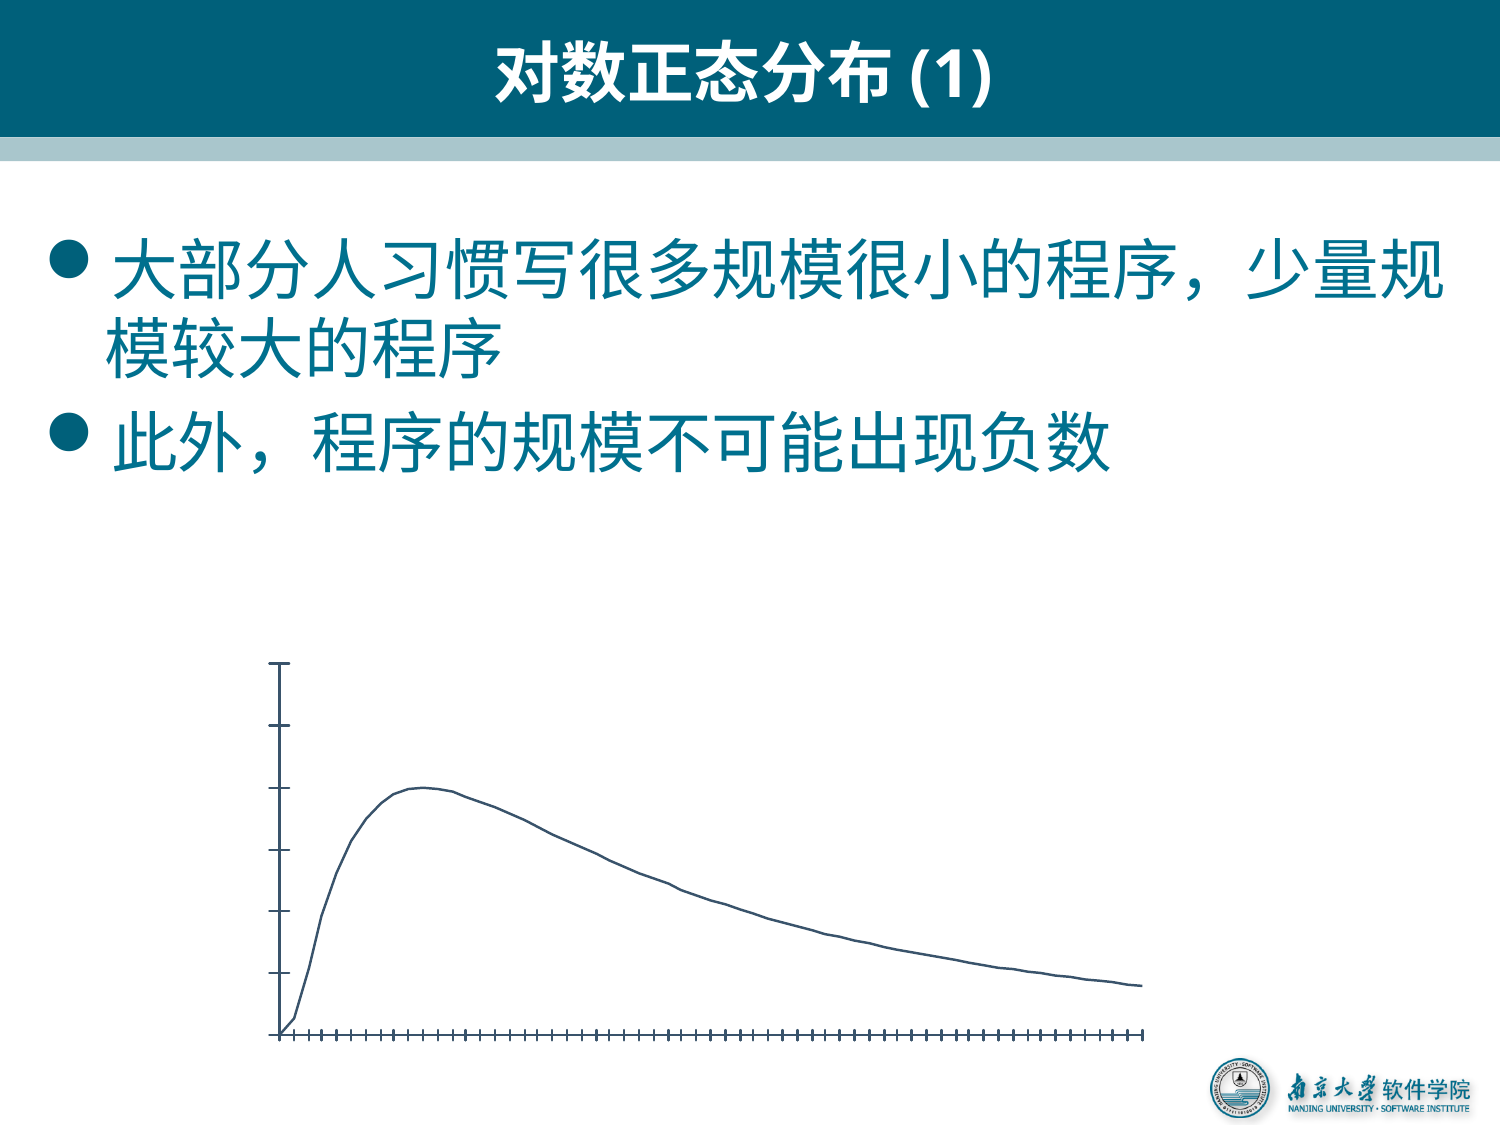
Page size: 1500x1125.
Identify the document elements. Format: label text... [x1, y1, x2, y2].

list 大部分人习惯写很多规模很小的程序，少量规模较大的程序 此外，程序的规模不可能出现负数 [29, 219, 1500, 598]
picture [1210, 1058, 1233, 1082]
picture [241, 538, 1180, 1055]
title 对数正态分布(1) [50, 24, 1438, 118]
picture [1210, 1095, 1230, 1118]
picture [1213, 1058, 1470, 1118]
